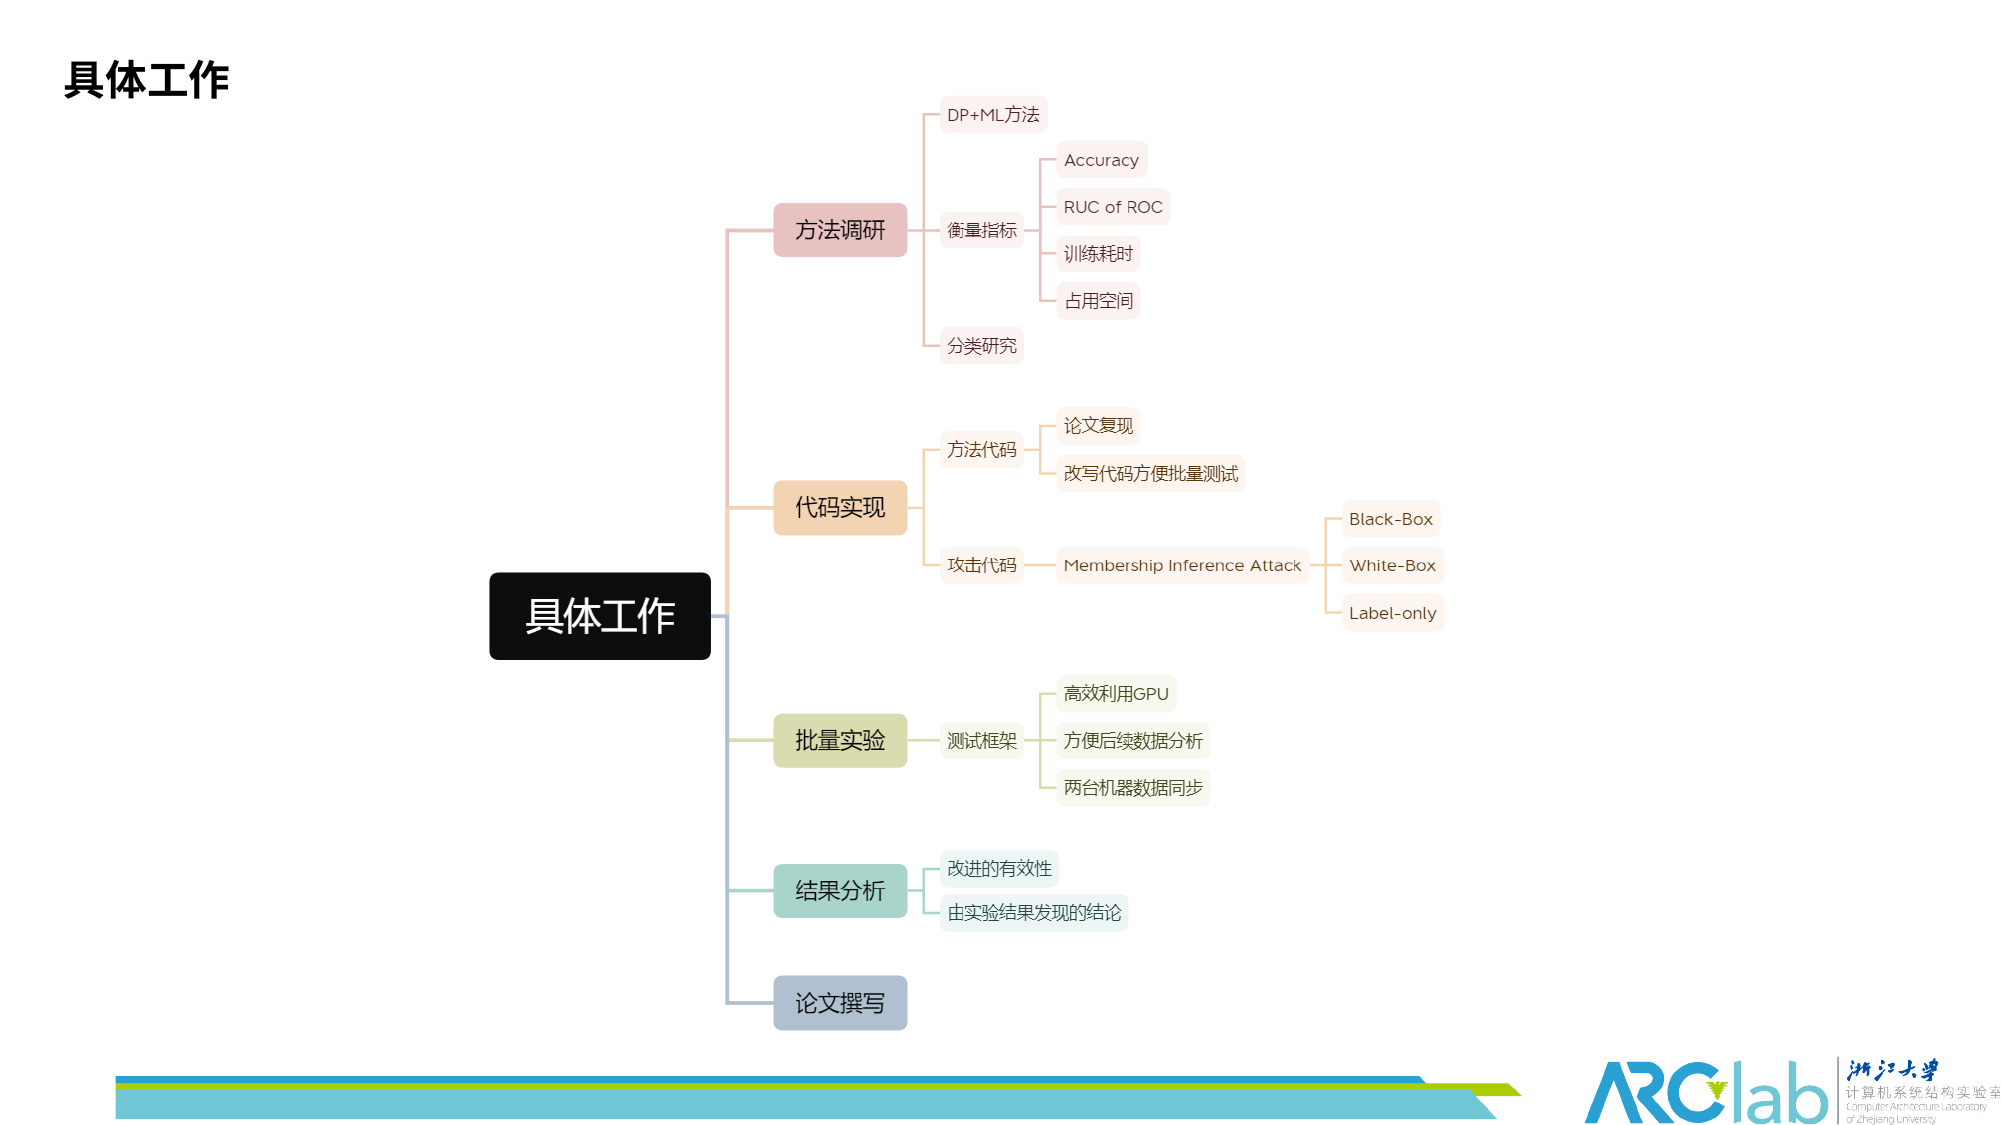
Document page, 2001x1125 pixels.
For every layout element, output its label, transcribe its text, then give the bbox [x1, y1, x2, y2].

picture [115, 73, 2001, 1125]
text_box 具体工作 [48, 46, 246, 112]
